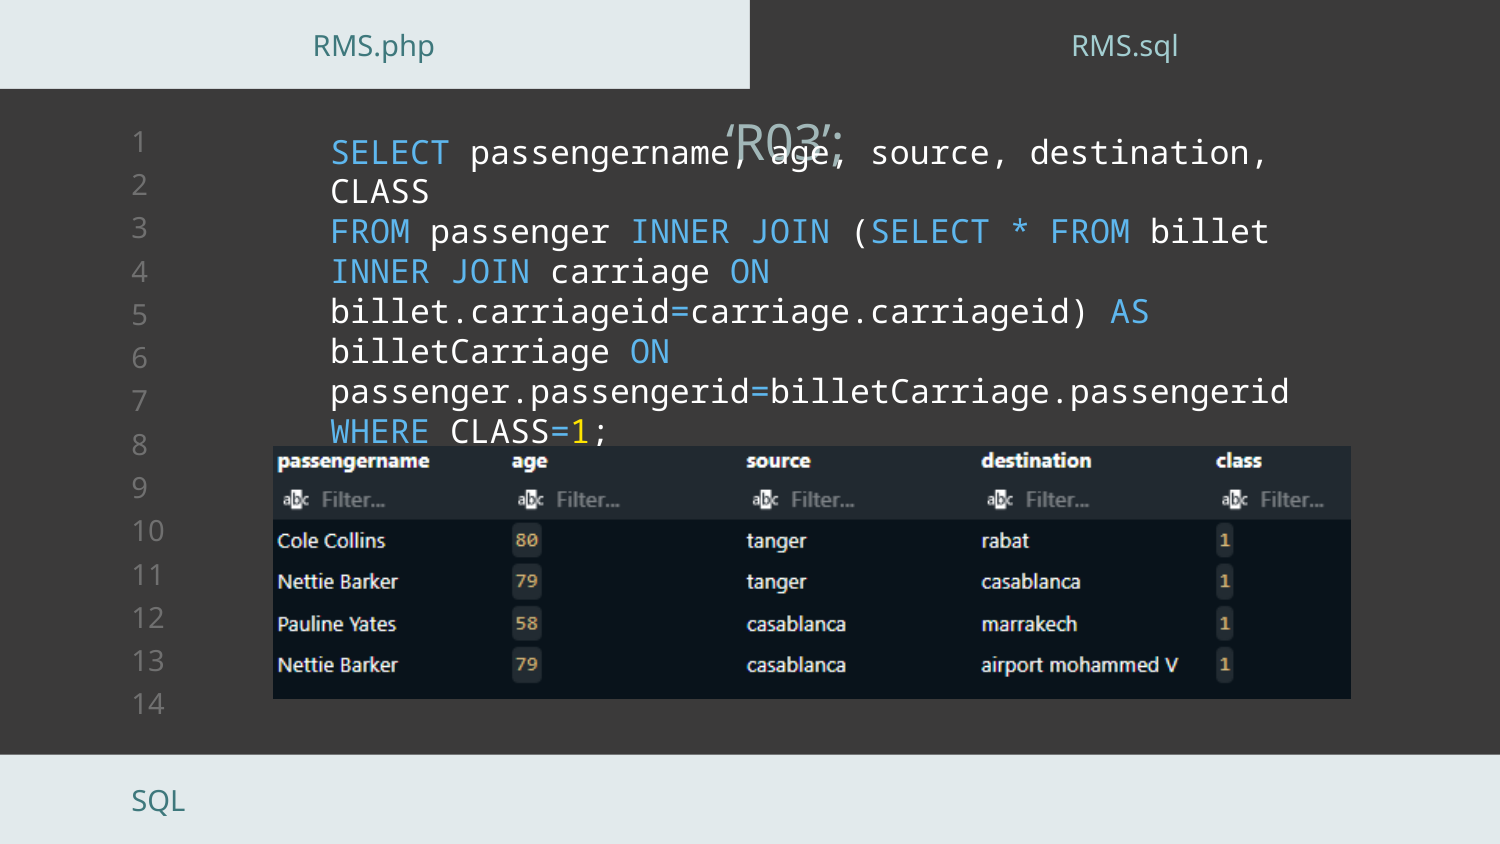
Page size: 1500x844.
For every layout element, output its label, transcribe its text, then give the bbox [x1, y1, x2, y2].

list SELECT passengername, age, source, destination, CLASS FROM passenger INNER JOIN (SELECT * FROM billet INNER JOIN carriage ON billet.carriageid=carriage.carriageid) AS billetCarriage ON passenger.passengerid=billetCarriage.passengerid WHERE CLASS=1; [240, 174, 1384, 447]
picture [273, 446, 1351, 699]
subtitle SQL [116, 770, 915, 829]
title ‘R03’; [187, 95, 1384, 185]
subtitle RMS.php [0, 15, 749, 74]
subtitle RMS.sql [750, 15, 1500, 74]
